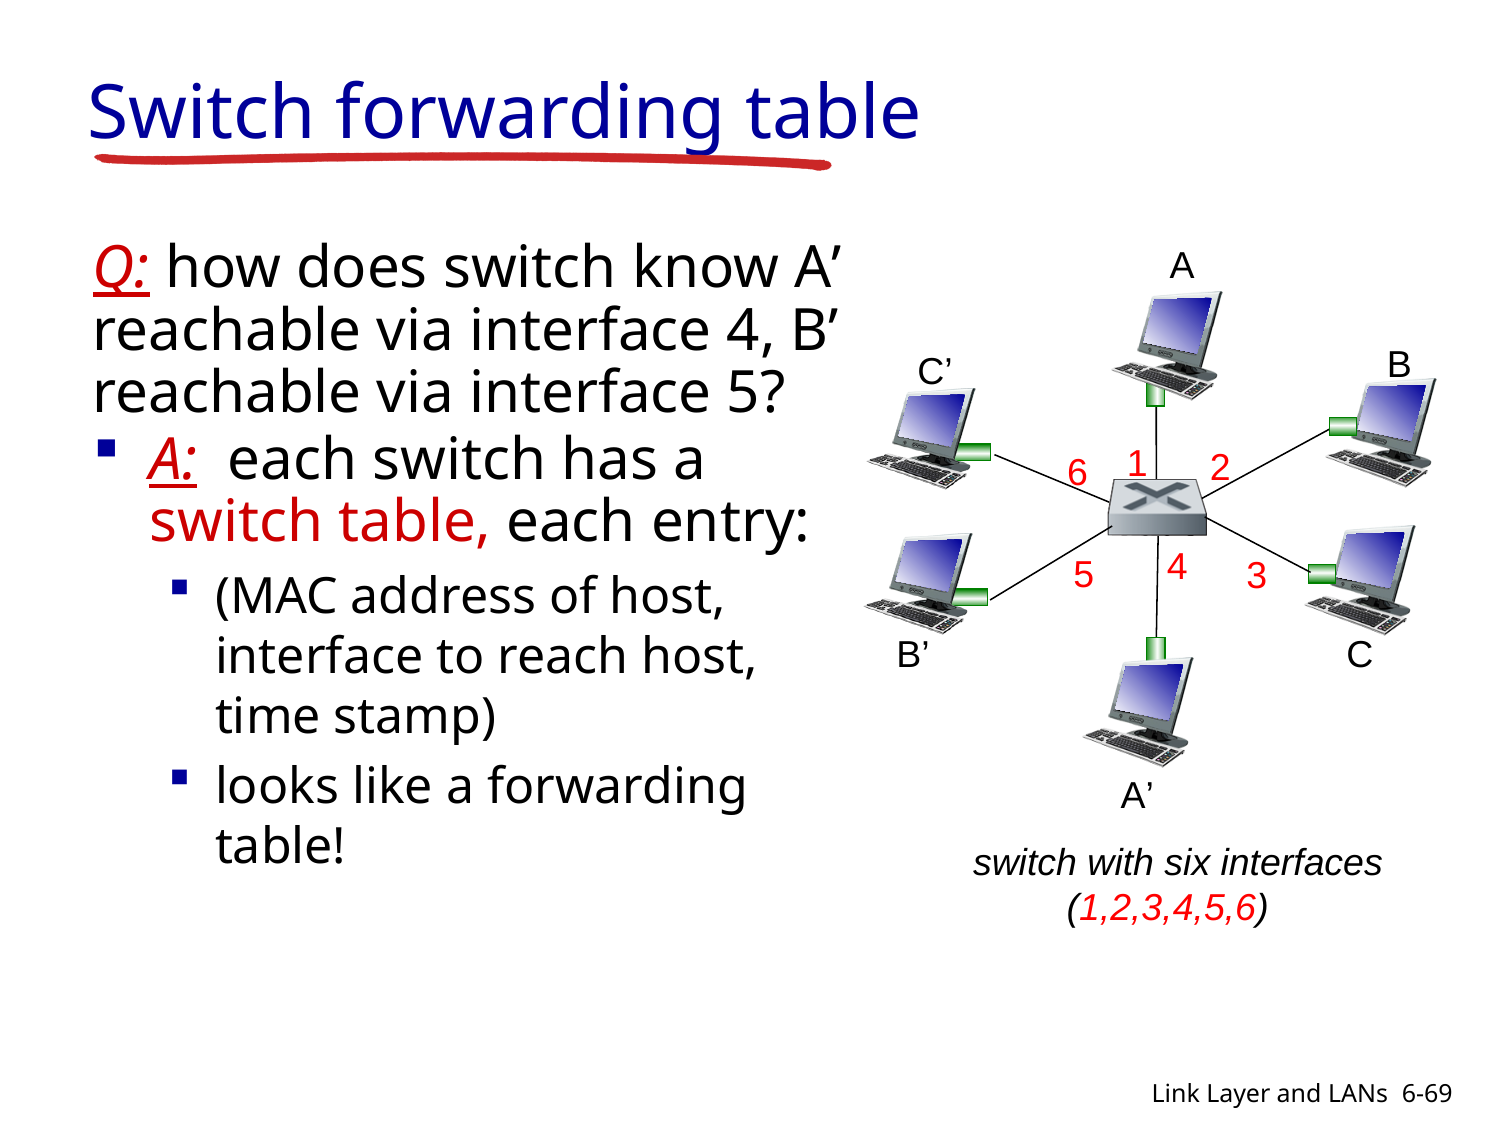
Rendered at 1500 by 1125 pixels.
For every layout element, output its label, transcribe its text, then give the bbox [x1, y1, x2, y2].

title Switch forwarding table [72, 14, 1348, 203]
picture [90, 147, 842, 177]
footer Link Layer and LANs [1045, 1069, 1404, 1110]
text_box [837, 233, 1439, 937]
list Q: how does switch know A’ reachable via interface 4, B’ reachable via interface 5? [77, 229, 879, 1018]
slide_number 6-69 [1387, 1069, 1478, 1115]
text_box A: each switch has a switch table, each entry: (MAC address of host, interface to reach host, time stamp) looks like a forwarding table! [78, 421, 832, 771]
